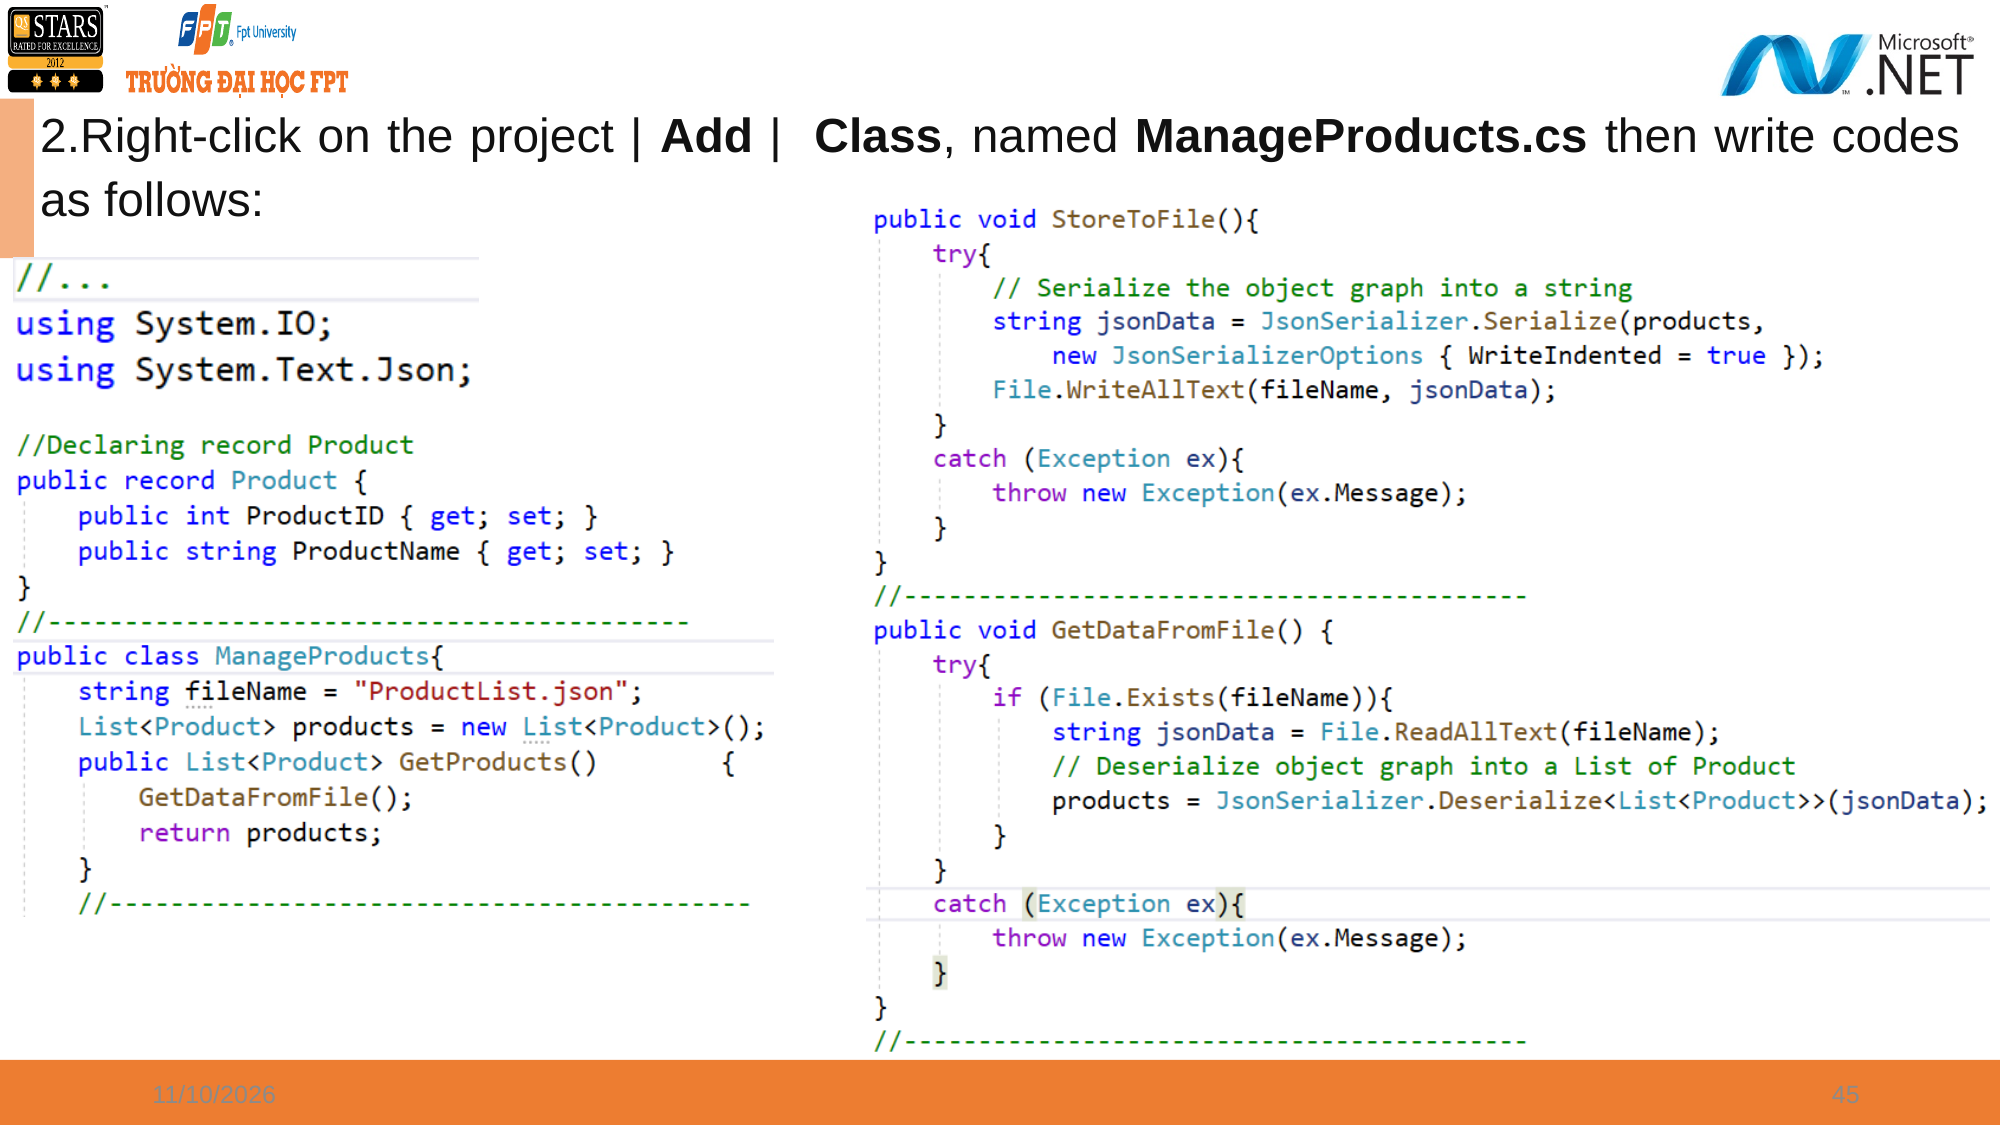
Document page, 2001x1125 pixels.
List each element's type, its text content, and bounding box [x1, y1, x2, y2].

picture [866, 203, 1990, 1053]
slide_number 45 [1424, 1063, 1875, 1123]
picture [13, 257, 480, 394]
picture [13, 421, 774, 917]
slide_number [137, 1063, 588, 1123]
picture [1685, 0, 2001, 129]
text_box 2.Right-click on the project | Add | Class, named ManageProducts.cs then write codes as follows: [25, 91, 1975, 233]
